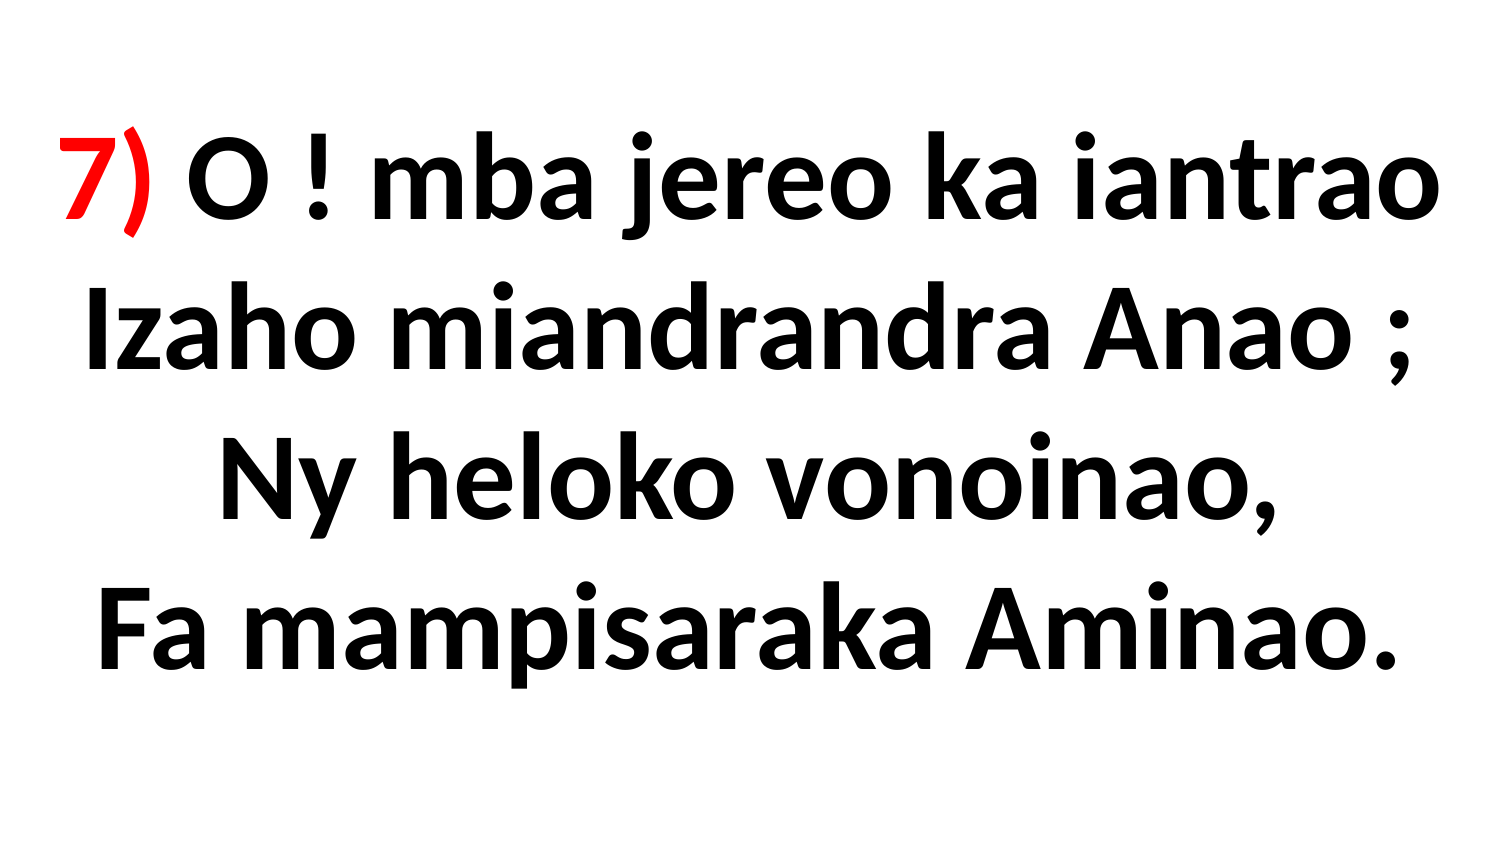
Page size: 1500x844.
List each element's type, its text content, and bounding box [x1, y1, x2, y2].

title 7) O ! mba jereo ka iantrao Izaho miandrandra Anao ; Ny heloko vonoinao, Fa mampisaraka Aminao. [0, 297, 1500, 493]
